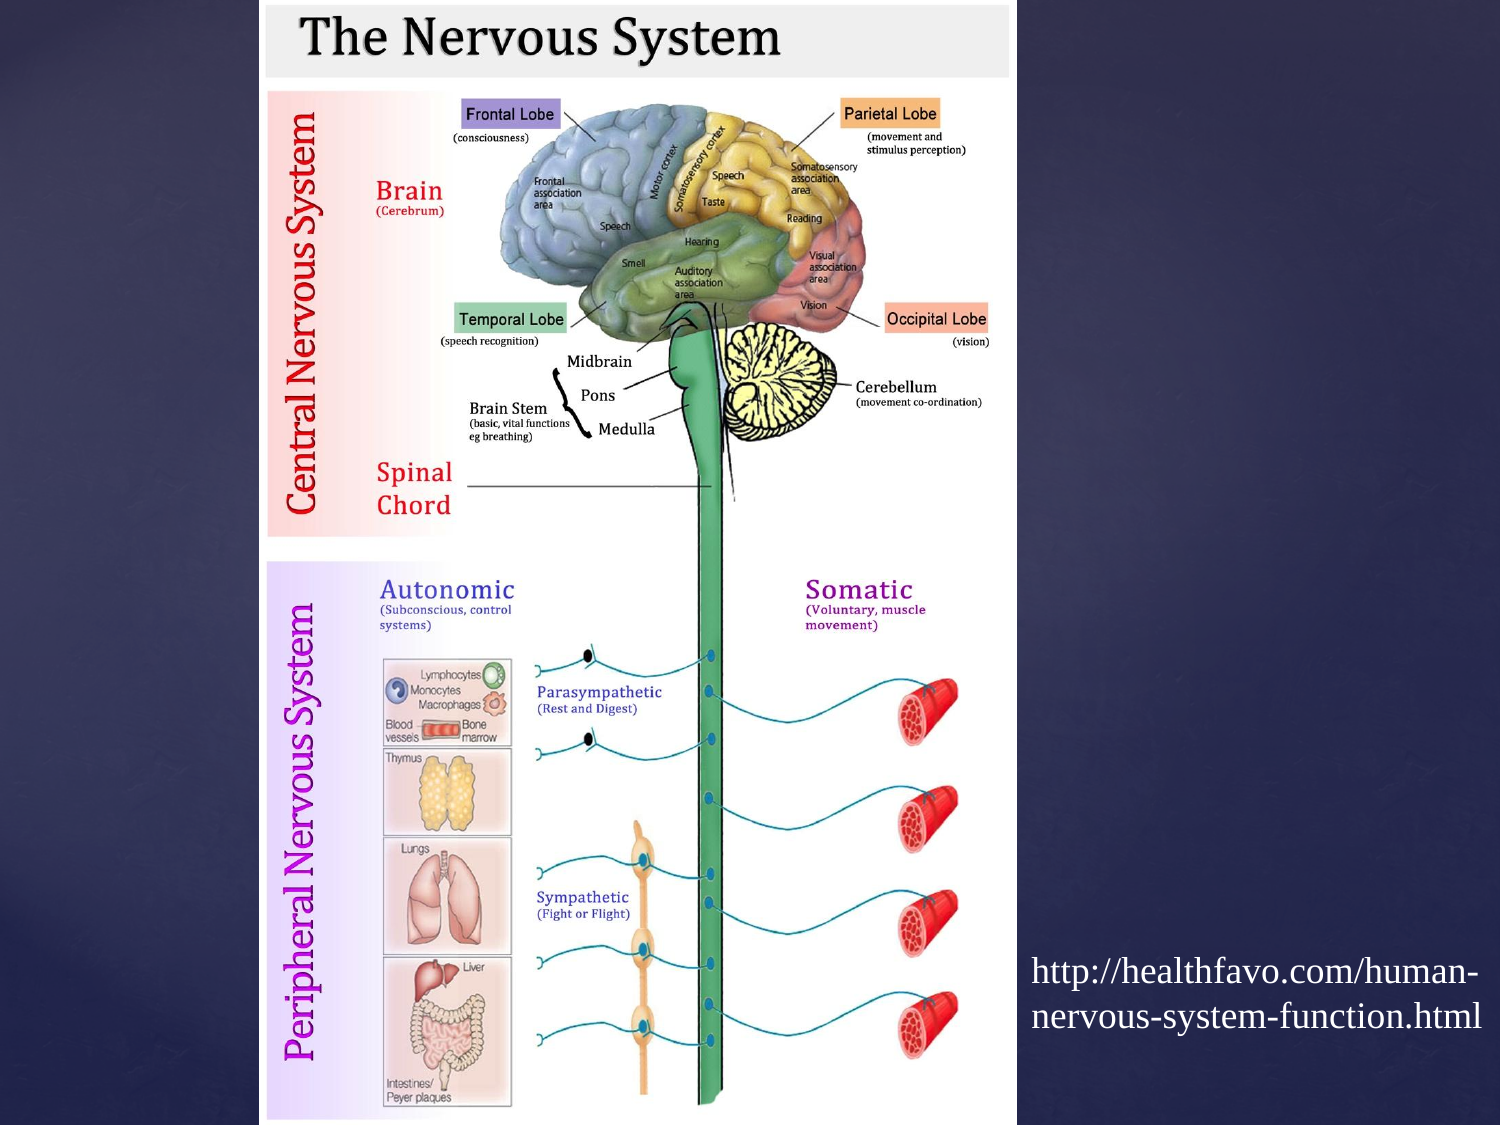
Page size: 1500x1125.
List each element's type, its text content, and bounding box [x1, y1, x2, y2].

picture [0, 0, 1500, 1125]
text_box http://healthfavo.com/human-nervous-system-function.html [1022, 939, 1500, 1091]
